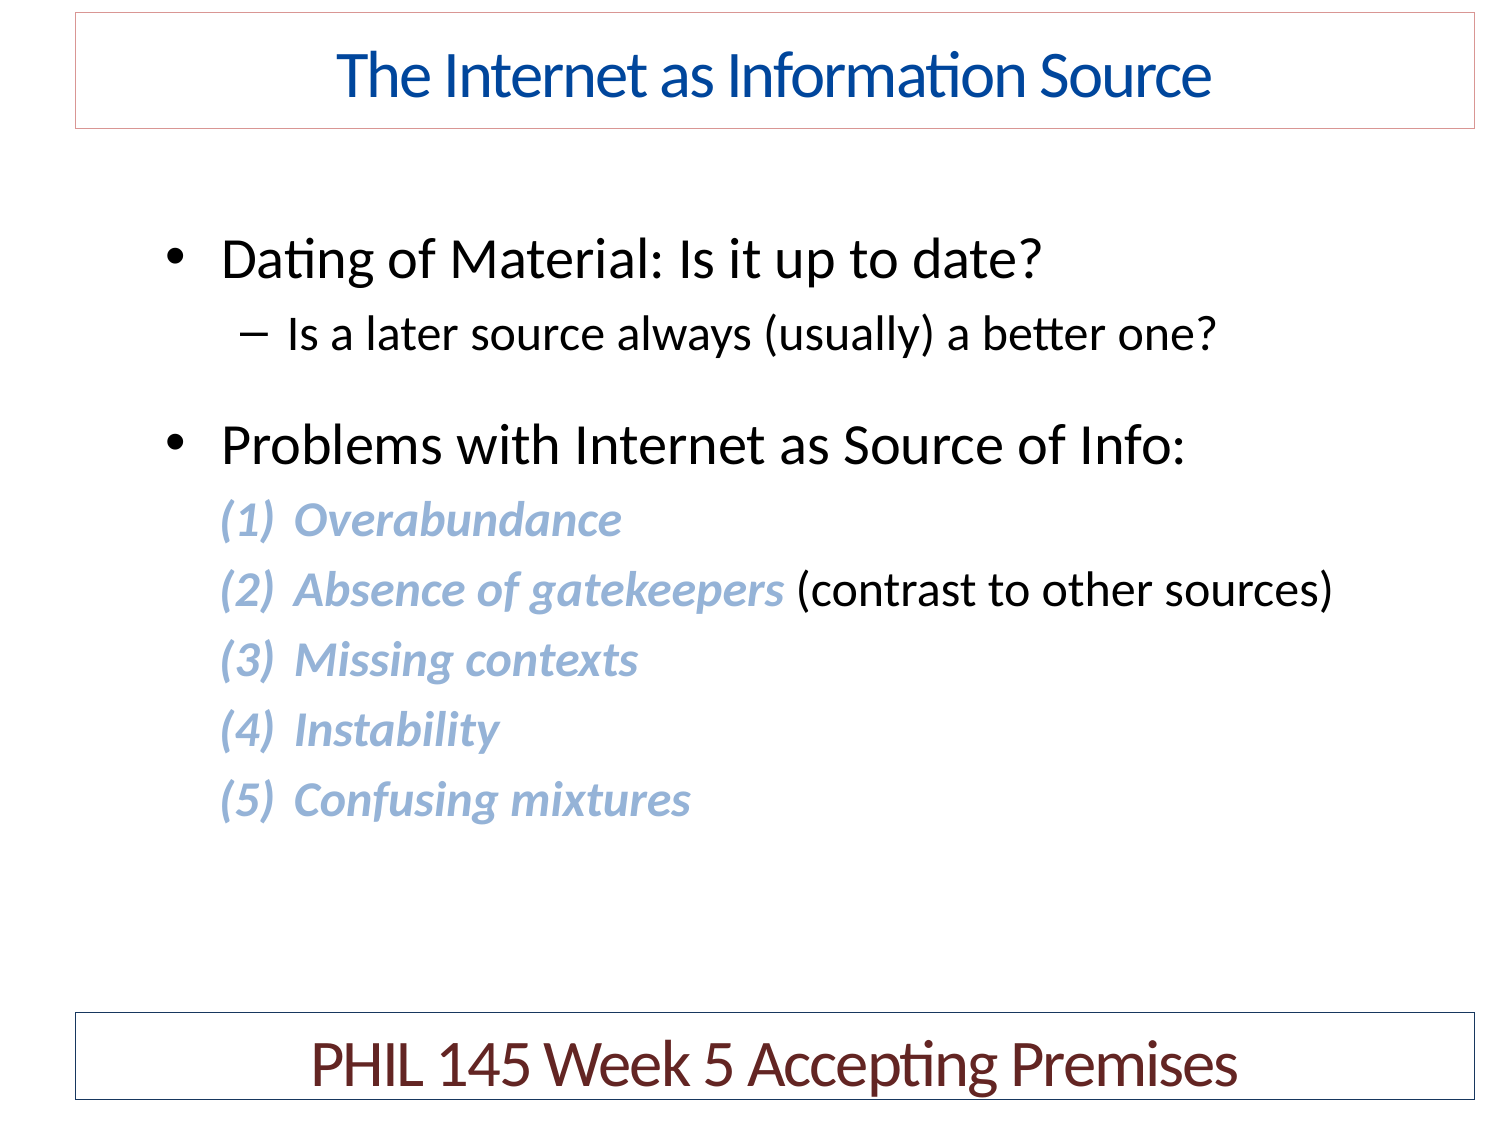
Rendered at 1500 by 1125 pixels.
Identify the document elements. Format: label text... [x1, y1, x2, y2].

text_box PHIL 145 Week 5 Accepting Premises [75, 1012, 1475, 1100]
text_box The Internet as Information Source [75, 12, 1475, 129]
list Dating of Material: Is it up to date? Is a later source always (usually) a better one? Problems with Internet as Source of Info: Overabundance Absence of gatekeepers (contrast to other sources) Missing contexts Instability Confusing mixtures [150, 212, 1425, 963]
